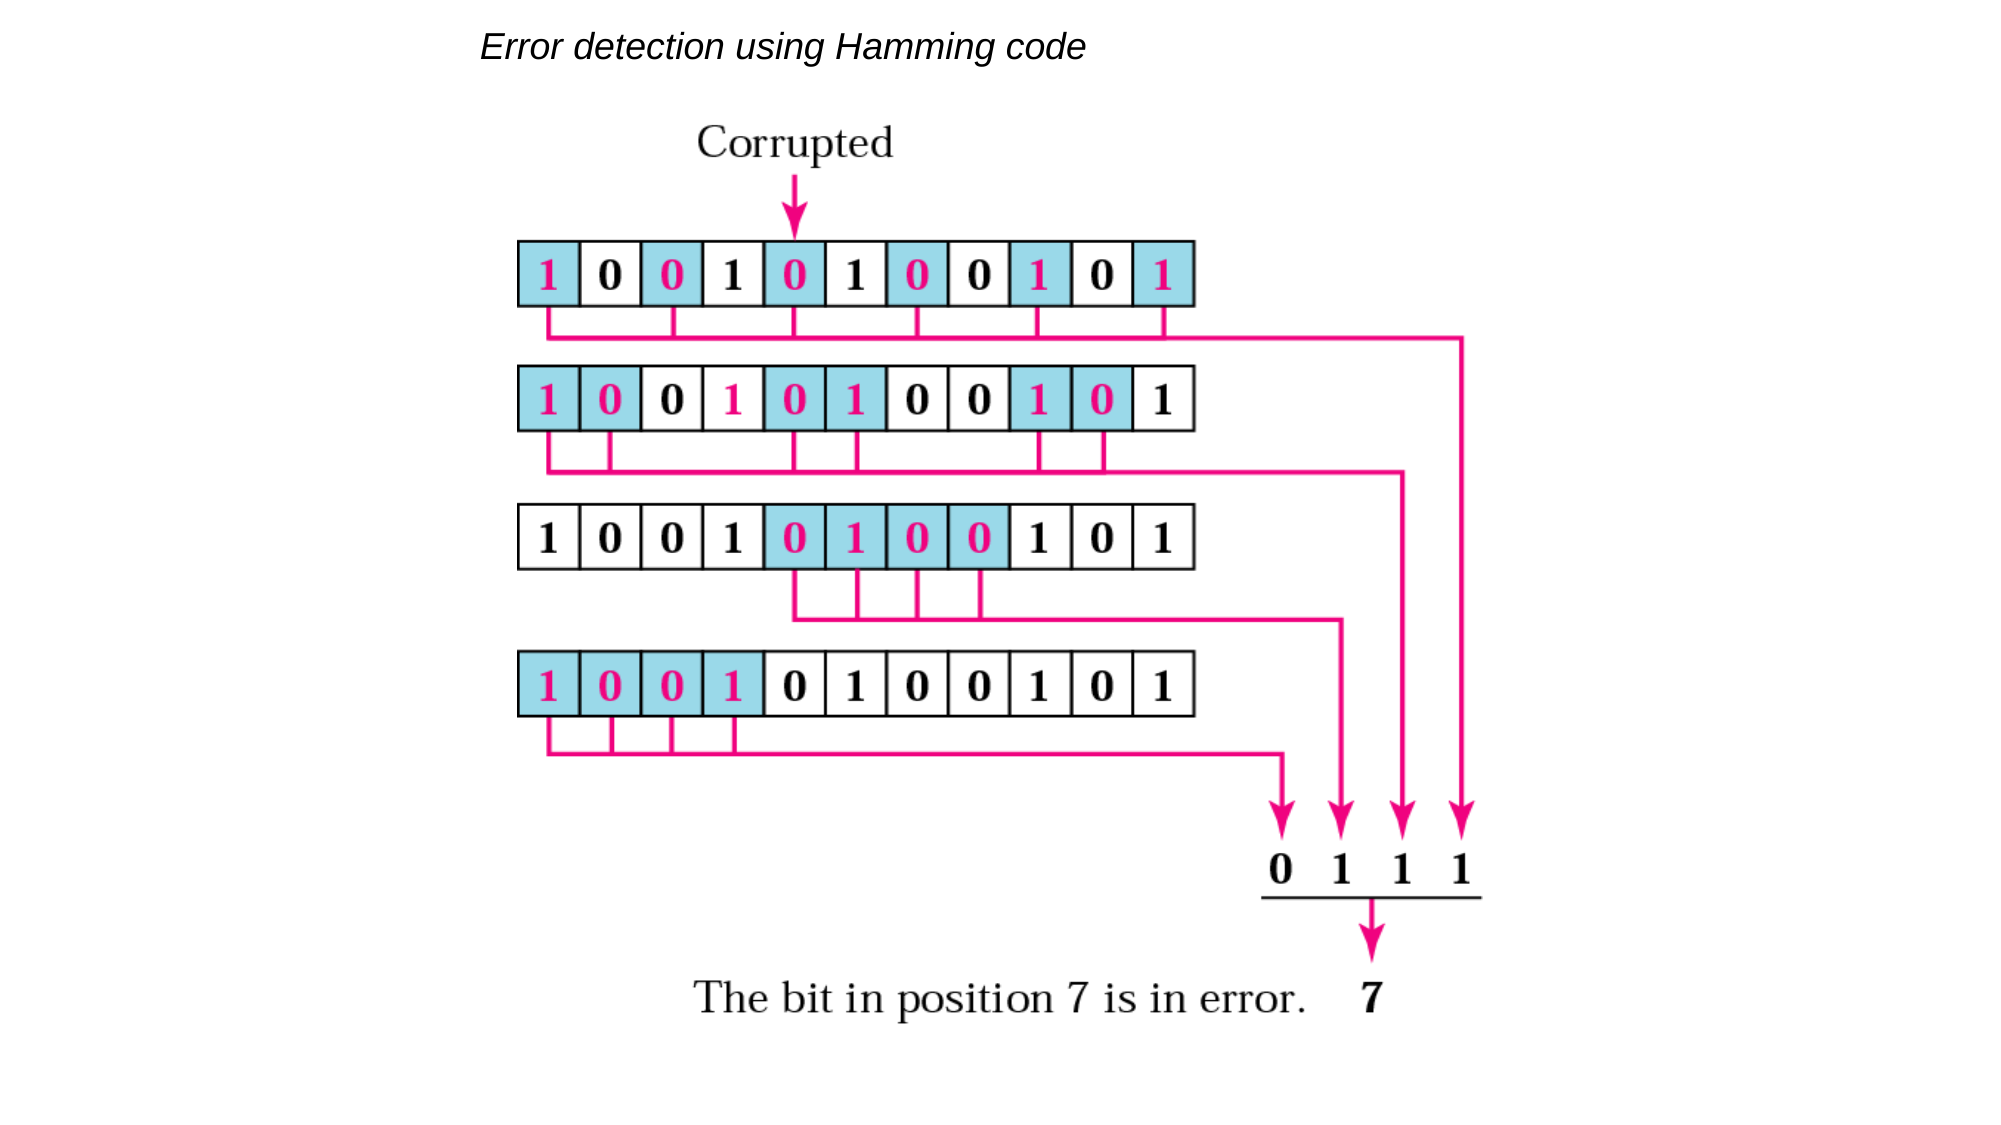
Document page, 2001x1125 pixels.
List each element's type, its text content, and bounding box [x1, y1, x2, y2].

text_box Error detection using Hamming code [412, 14, 1350, 75]
picture [517, 117, 1483, 1025]
